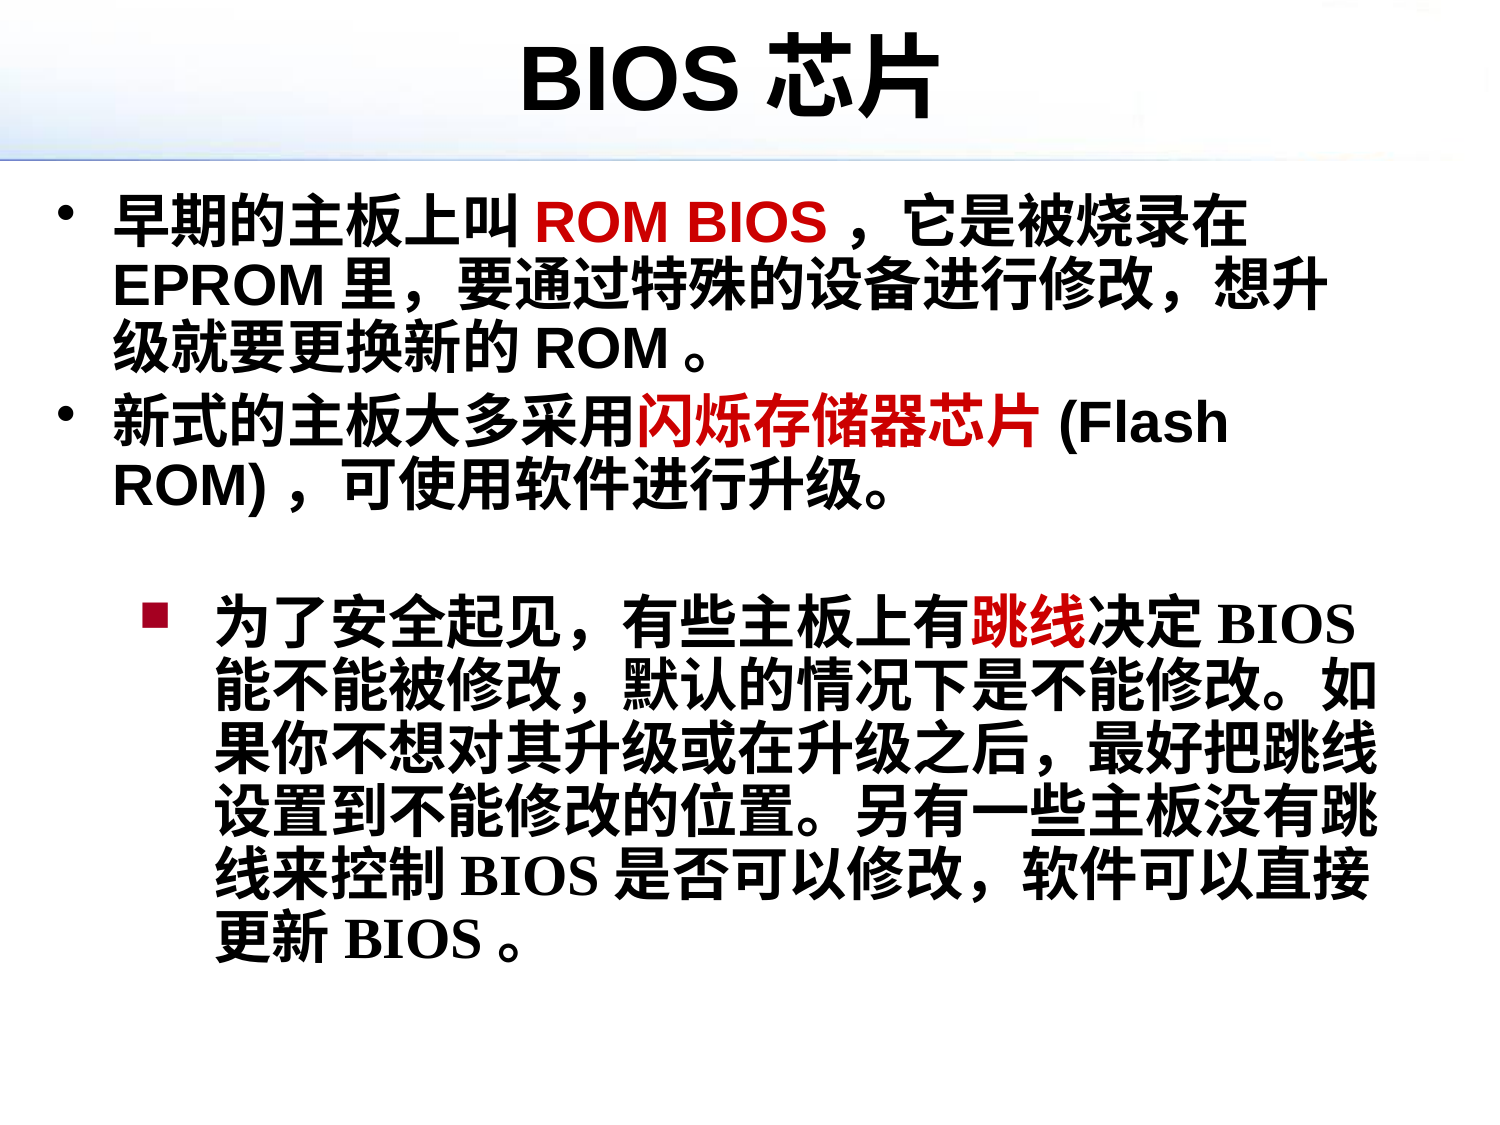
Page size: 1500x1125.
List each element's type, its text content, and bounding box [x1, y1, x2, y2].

picture [0, 0, 1500, 161]
list 早期的主板上叫ROM BIOS，它是被烧录在EPROM里，要通过特殊的设备进行修改，想升级就要更换新的ROM。 新式的主板大多采用闪烁存储器芯片(Flash ROM)，可使用软件进行升级。 [41, 184, 1400, 581]
text_box 为了安全起见，有些主板上有跳线决定BIOS能不能被修改，默认的情况下是不能修改。如果你不想对其升级或在升级之后，最好把跳线设置到不能修改的位置。另有一些主板没有跳线来控制BIOS是否可以修改，软件可以直接更新BIOS。 [123, 586, 1399, 997]
title BIOS芯片 [41, 31, 1425, 118]
